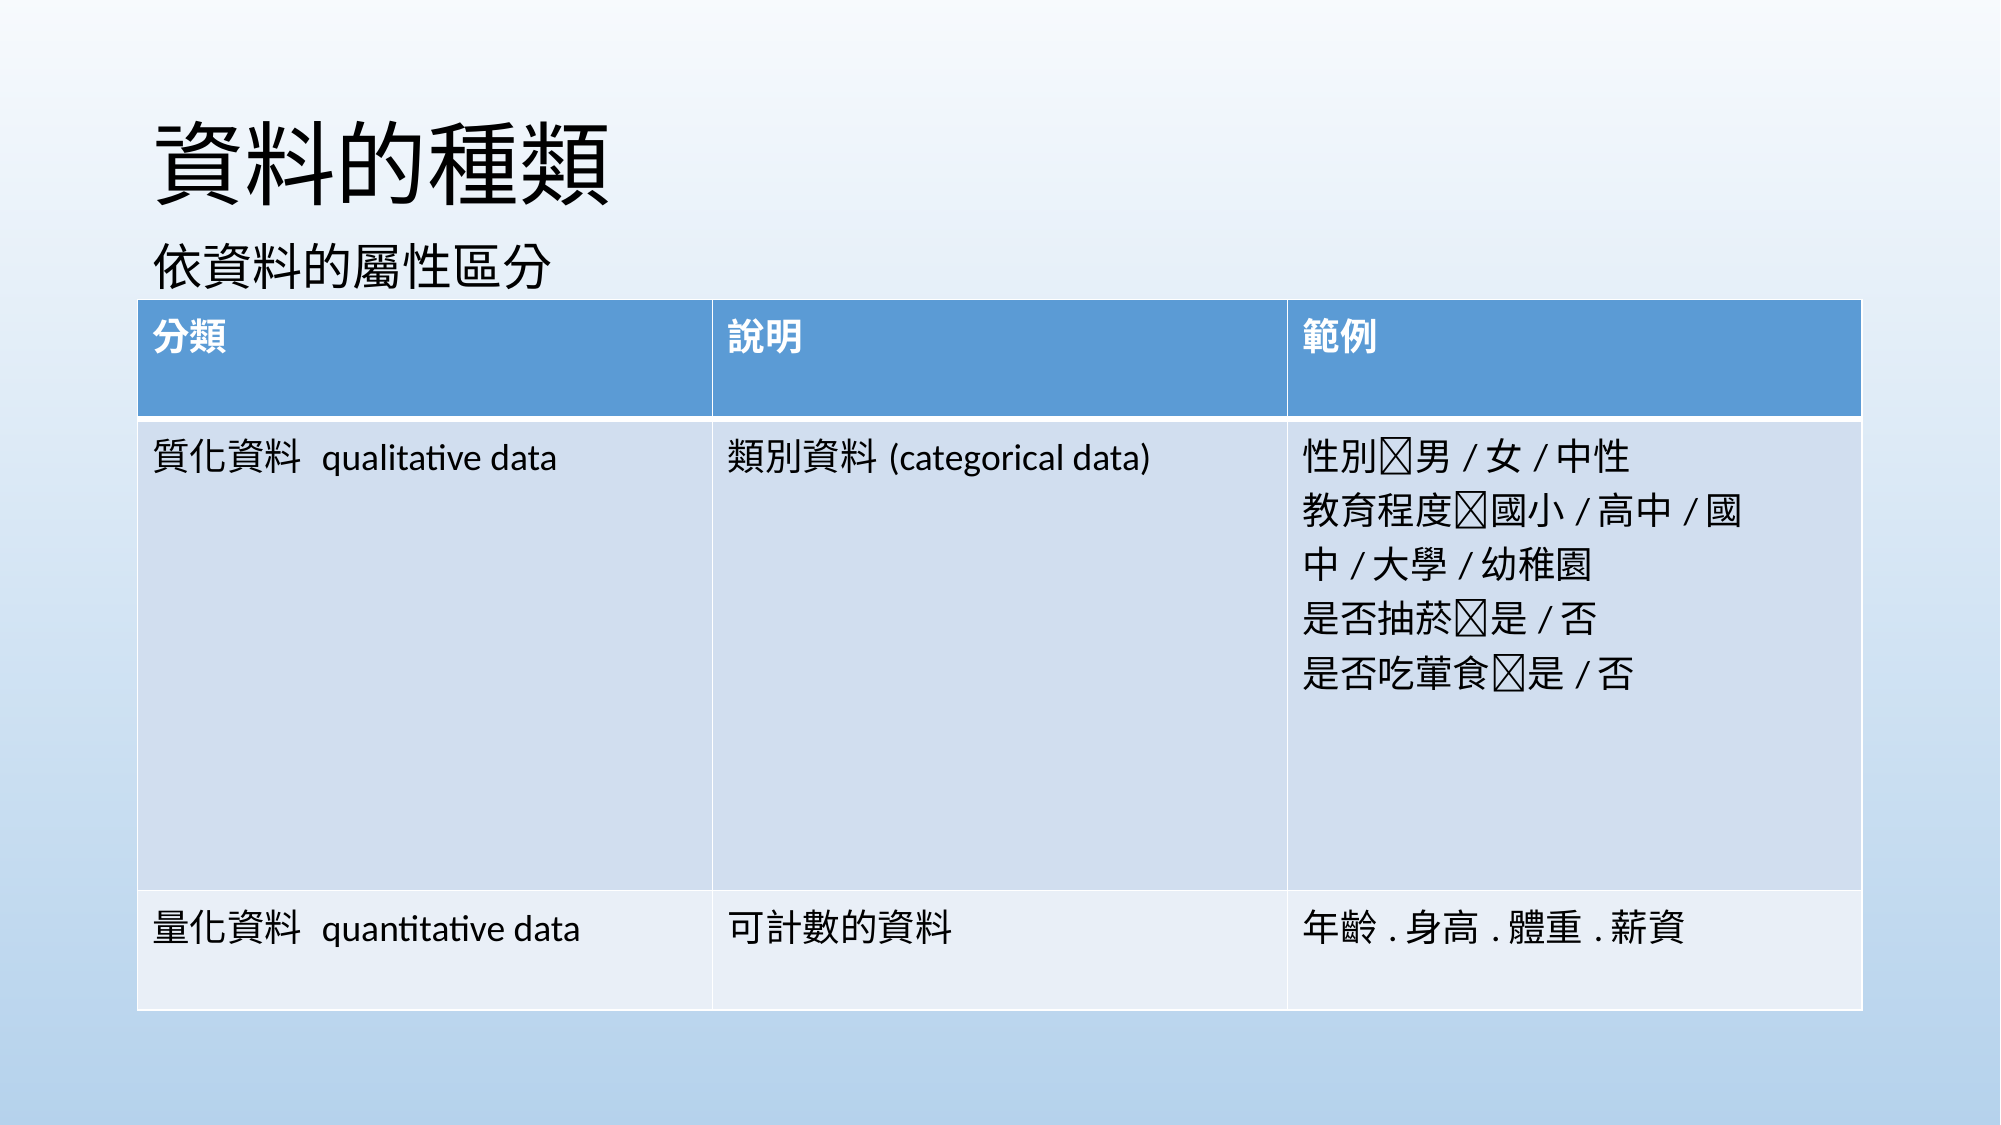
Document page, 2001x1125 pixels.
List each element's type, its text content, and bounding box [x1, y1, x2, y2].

table_cell 量化資料 quantitative data [138, 891, 712, 1009]
table_cell 質化資料 qualitative data [138, 422, 712, 890]
table_cell 類別資料(categorical data) [713, 422, 1287, 890]
table_header 說明 [713, 300, 1287, 416]
text_box 依資料的屬性區分 [137, 227, 603, 303]
title 資料的種類 [137, 59, 1863, 278]
table_cell 性別男/女/中性 教育程度國小/高中/國中/大學/幼稚園 是否抽菸是/否 是否吃葷食是/否 [1288, 422, 1861, 890]
table_header 分類 [138, 300, 712, 416]
table_header 範例 [1288, 300, 1861, 416]
table_cell 年齡.身高.體重.薪資 [1288, 891, 1861, 1009]
table_cell 可計數的資料 [713, 891, 1287, 1009]
